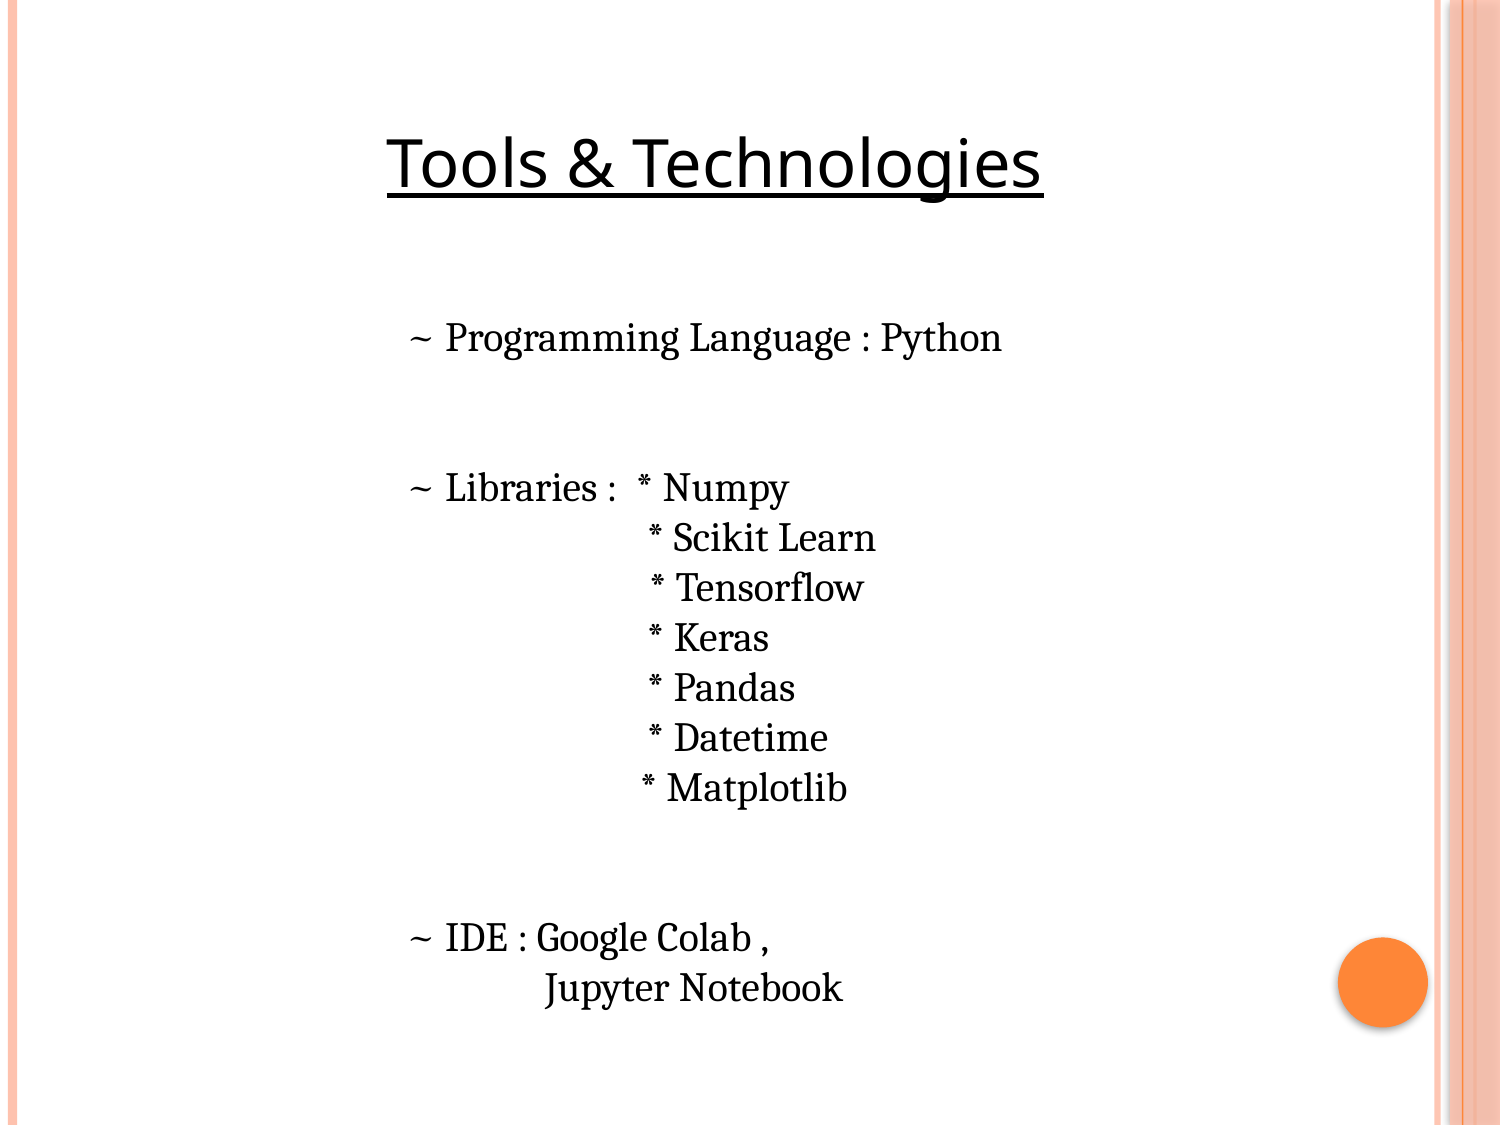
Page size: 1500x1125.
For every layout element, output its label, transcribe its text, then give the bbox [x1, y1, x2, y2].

text_box ~ Programming Language : Python ~ Libraries : * Numpy * Scikit Learn * Tensorflow * Keras * Pandas * Datetime * Matplotlib ~ IDE : Google Colab , Jupyter Notebook [391, 302, 1018, 1108]
text_box Tools & Technologies [371, 113, 1144, 209]
